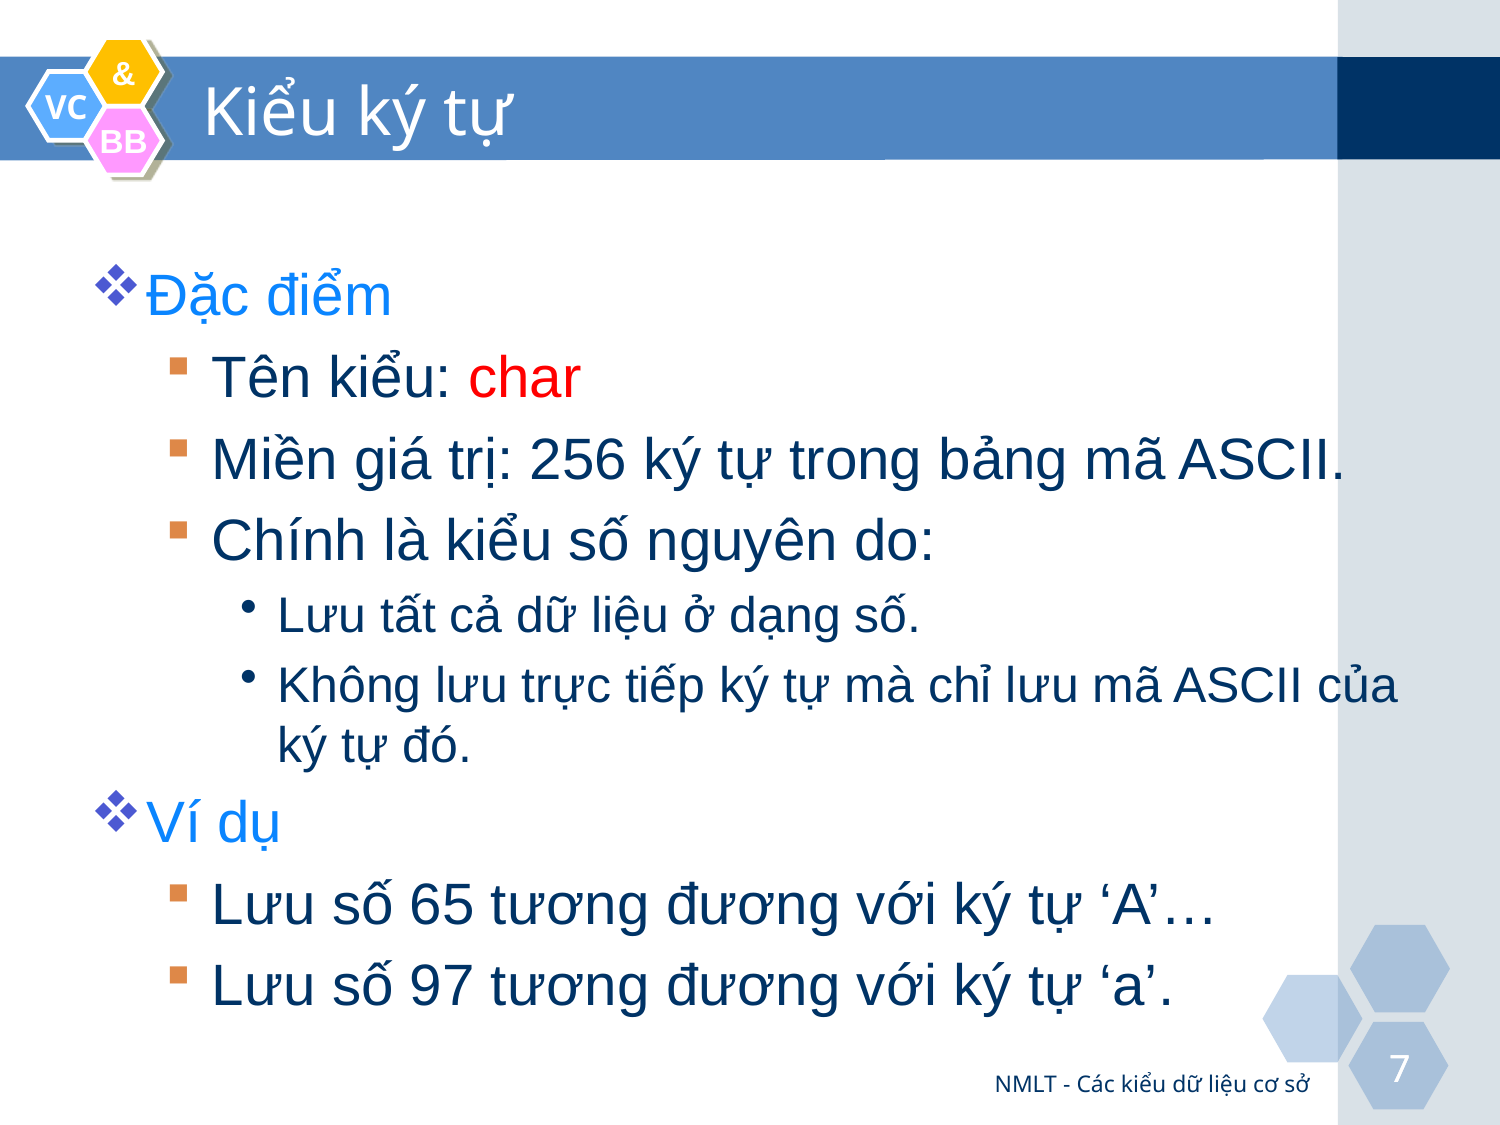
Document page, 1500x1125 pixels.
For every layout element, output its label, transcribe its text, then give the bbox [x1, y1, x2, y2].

title Kiểu ký tự [187, 62, 1288, 156]
footer NMLT - Các kiểu dữ liệu cơ sở [849, 1062, 1326, 1101]
list Đặc điểm Tên kiểu: char Miền giá trị: 256 ký tự trong bảng mã ASCII. Chính là kiểu số nguyên do: Lưu tất cả dữ liệu ở dạng số. Không lưu trực tiếp ký tự mà chỉ lưu mã ASCII của ký tự đó. Ví dụ Lưu số 65 tương đương với ký tự ‘A’… Lưu số 97 tương đương với ký tự ‘a’. [74, 249, 1426, 1038]
